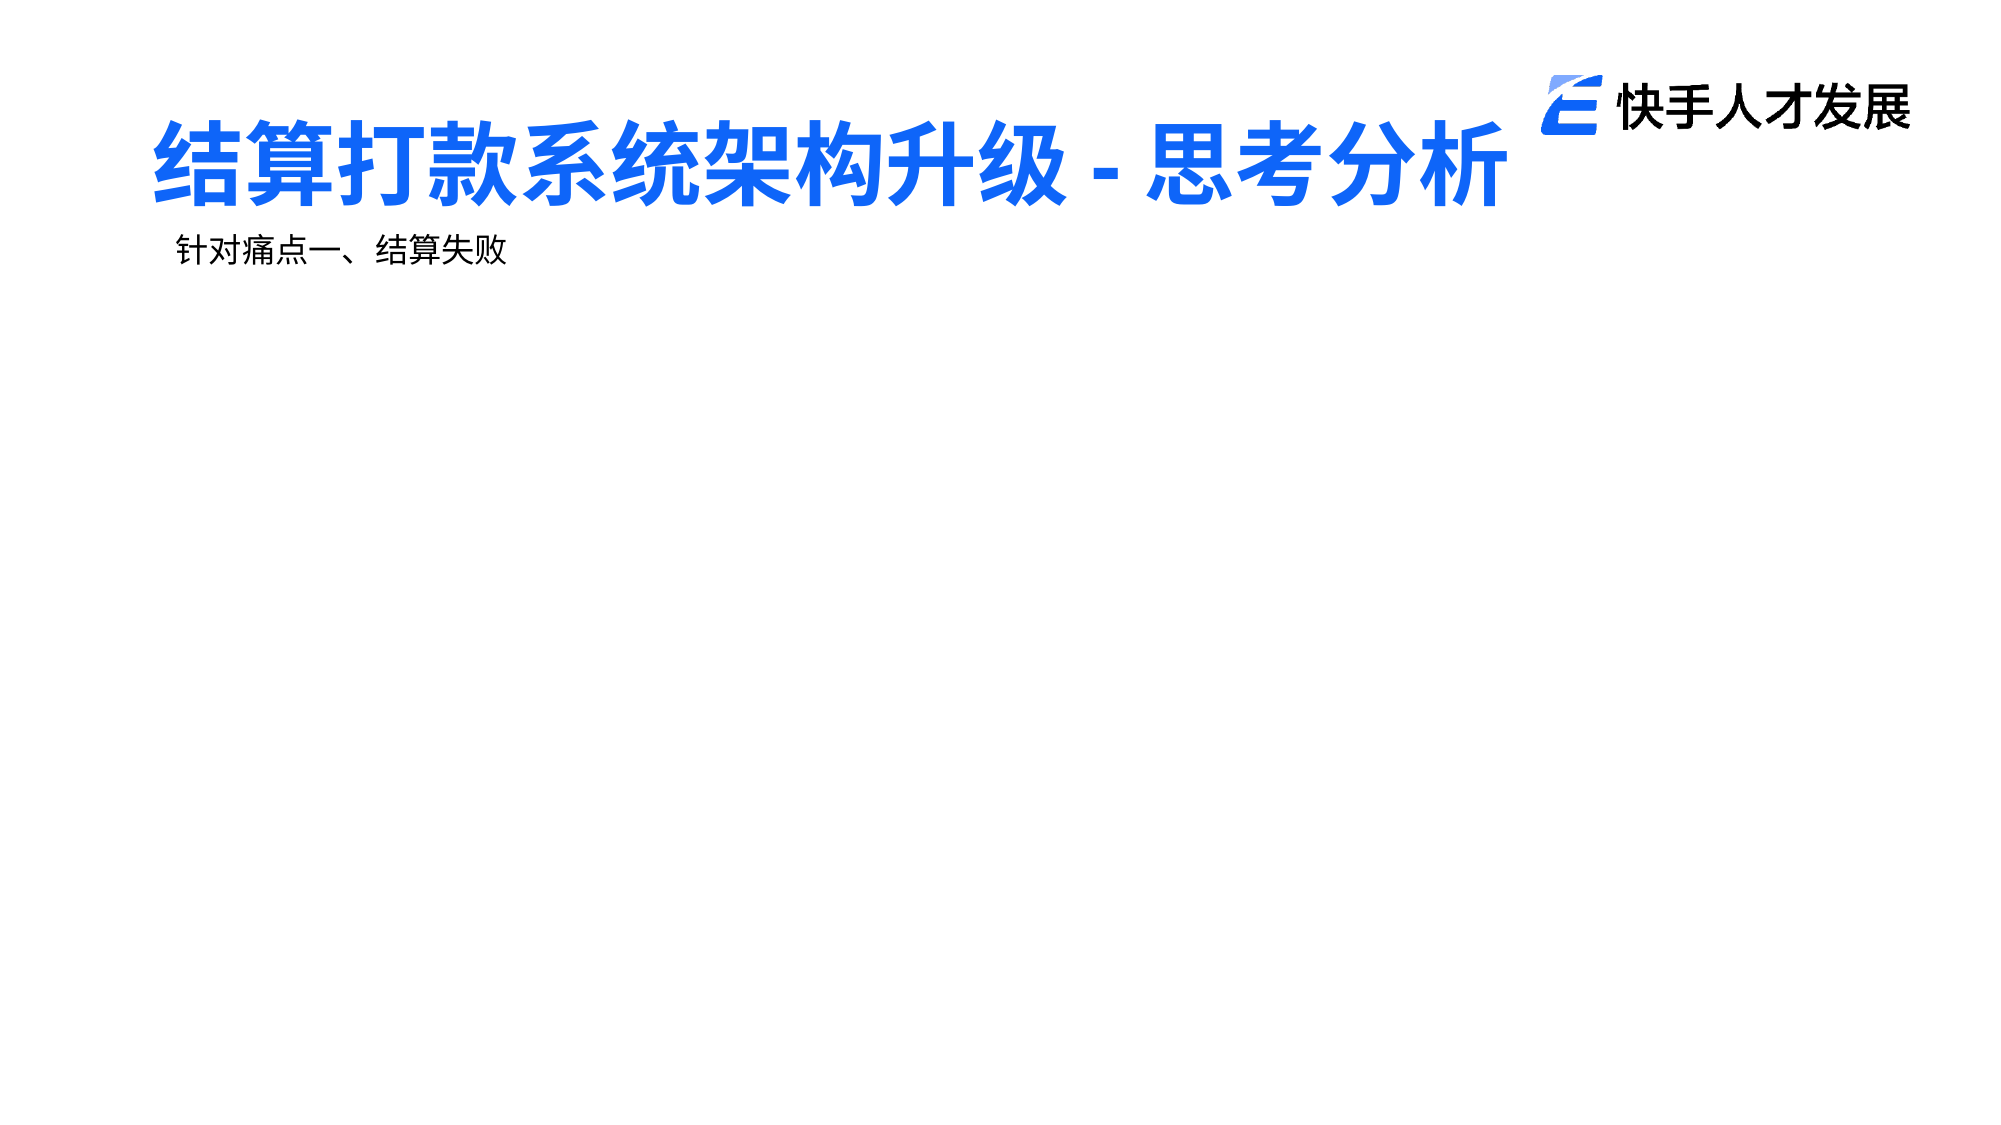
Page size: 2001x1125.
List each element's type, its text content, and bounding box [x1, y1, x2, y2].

text_box 针对痛点一、结算失败 [161, 222, 577, 277]
picture [1863, 75, 1910, 135]
title 结算打款系统架构升级-思考分析 [137, 59, 1863, 278]
